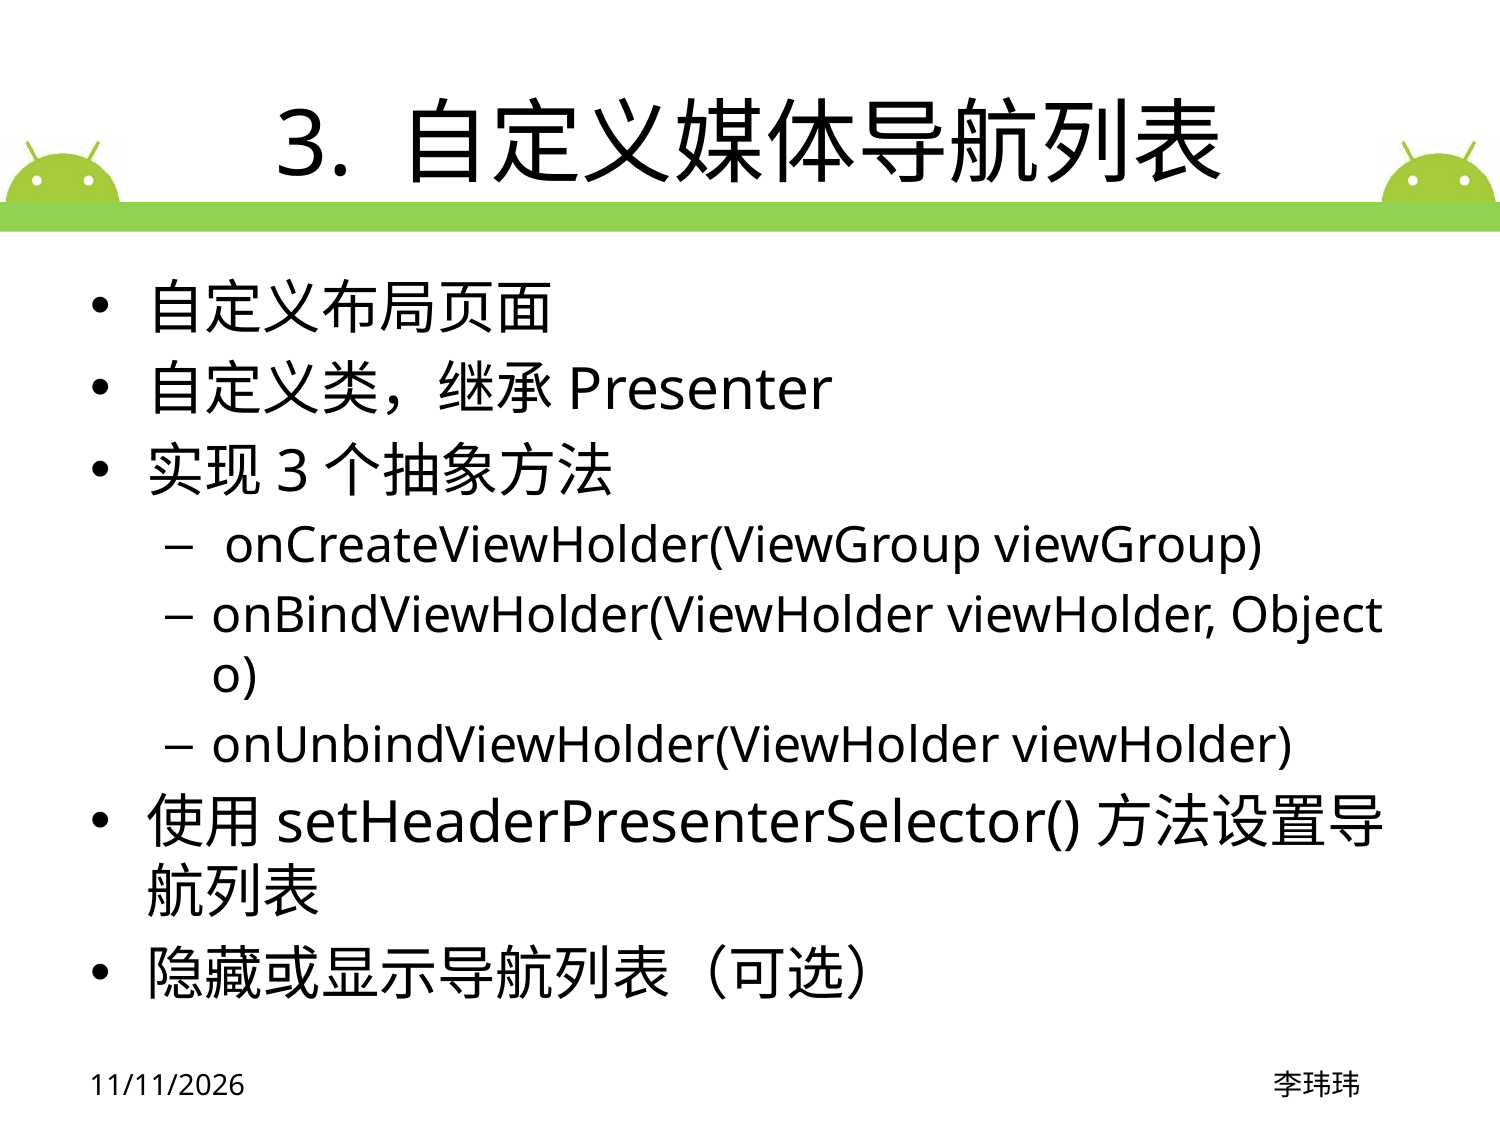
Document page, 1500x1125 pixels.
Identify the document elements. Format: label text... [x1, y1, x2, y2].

picture [1425, 137, 1500, 202]
picture [0, 137, 75, 202]
list 自定义布局页面 自定义类，继承Presenter 实现3个抽象方法 onCreateViewHolder(ViewGroup viewGroup) onBindViewHolder(ViewHolder viewHolder, Object o) onUnbindViewHolder(ViewHolder viewHolder) 使用setHeaderPresenterSelector()方法设置导航列表 隐藏或显示导航列表（可选） [75, 262, 1425, 1059]
title 3. 自定义媒体导航列表 [75, 45, 1425, 233]
